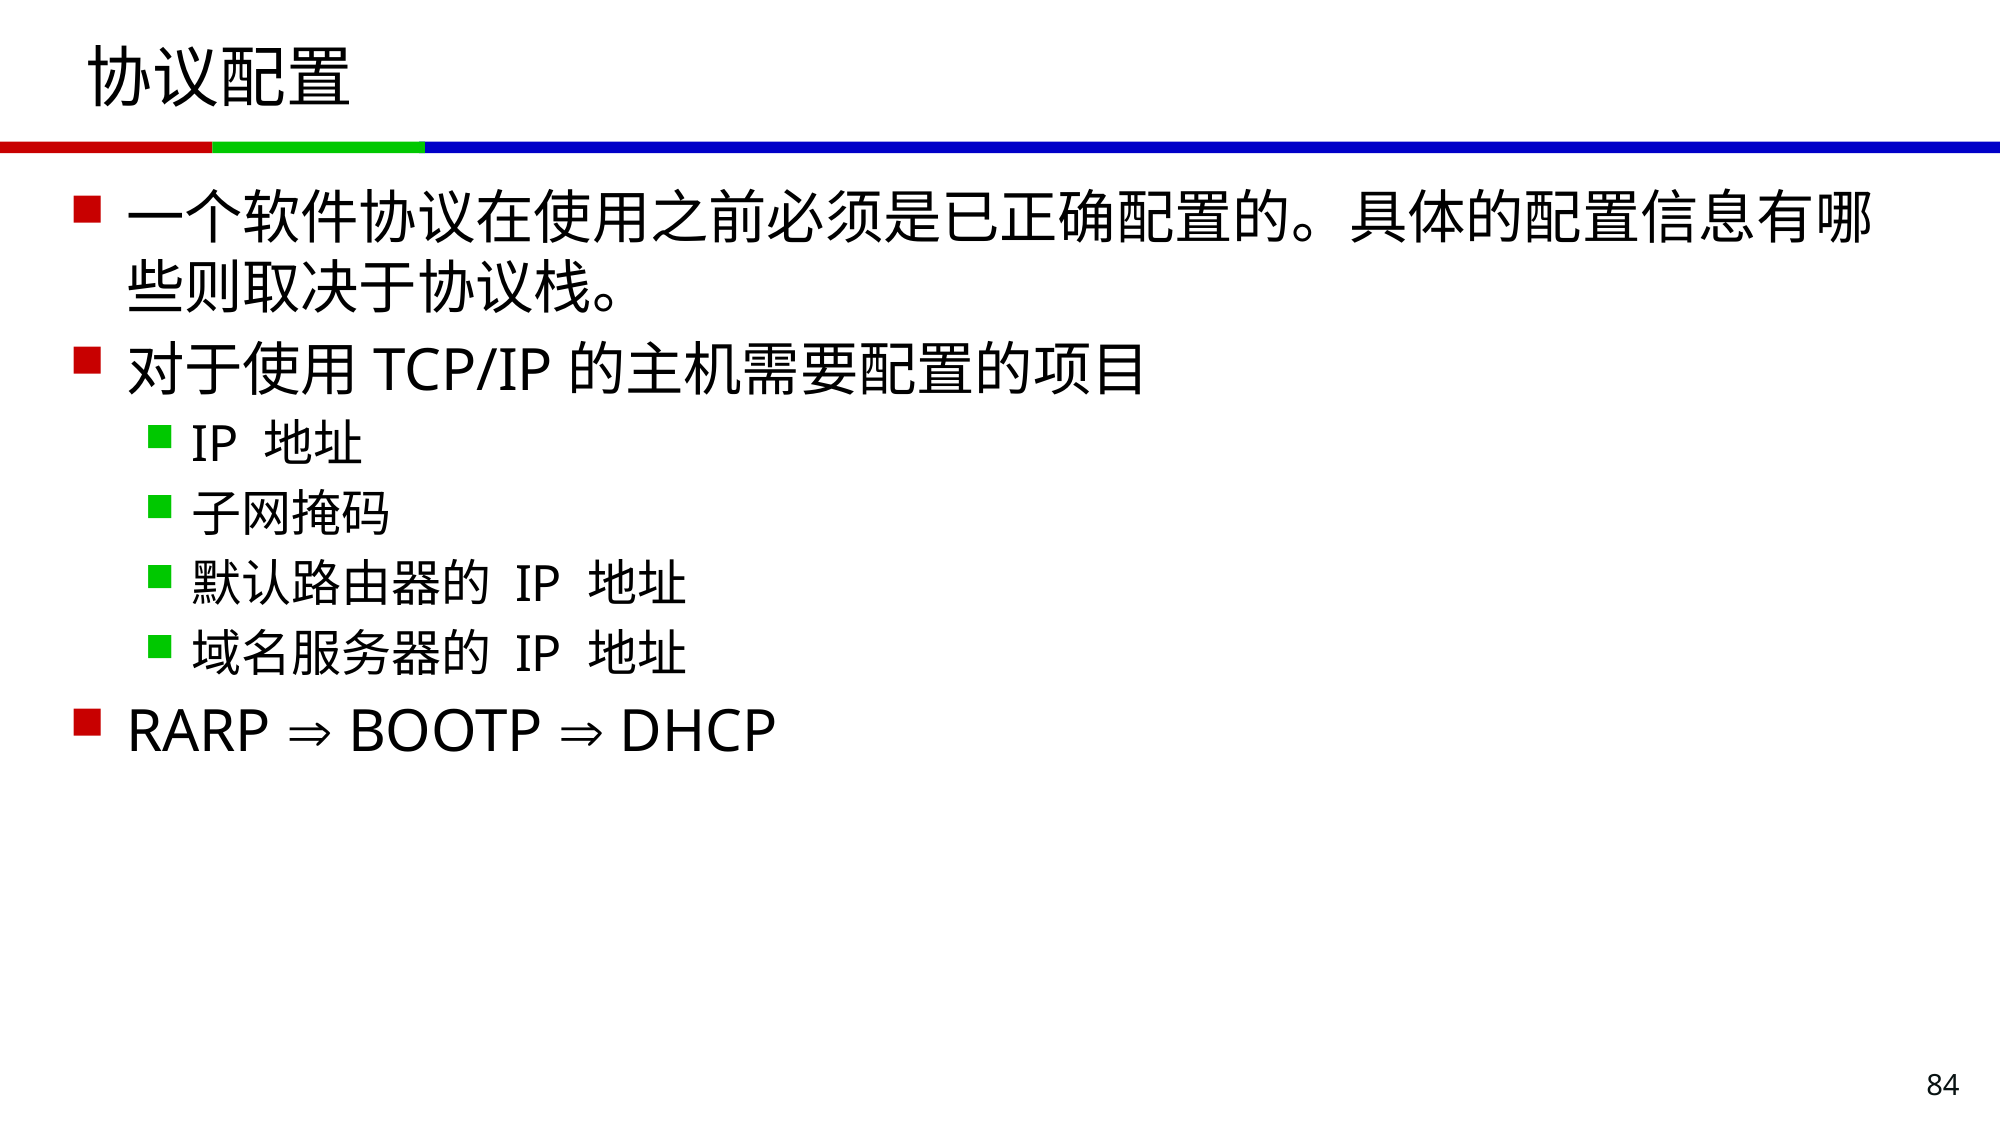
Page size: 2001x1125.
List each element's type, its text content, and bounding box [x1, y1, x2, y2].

list 一个软件协议在使用之前必须是已正确配置的。具体的配置信息有哪些则取决于协议栈。 对于使用TCP/IP的主机需要配置的项目 IP 地址 子网掩码 默认路由器的 IP 地址 域名服务器的 IP 地址 RARP  BOOTP  DHCP [54, 172, 1946, 1065]
slide_number 84 [1779, 1058, 1975, 1100]
title 协议配置 [70, 11, 1930, 138]
